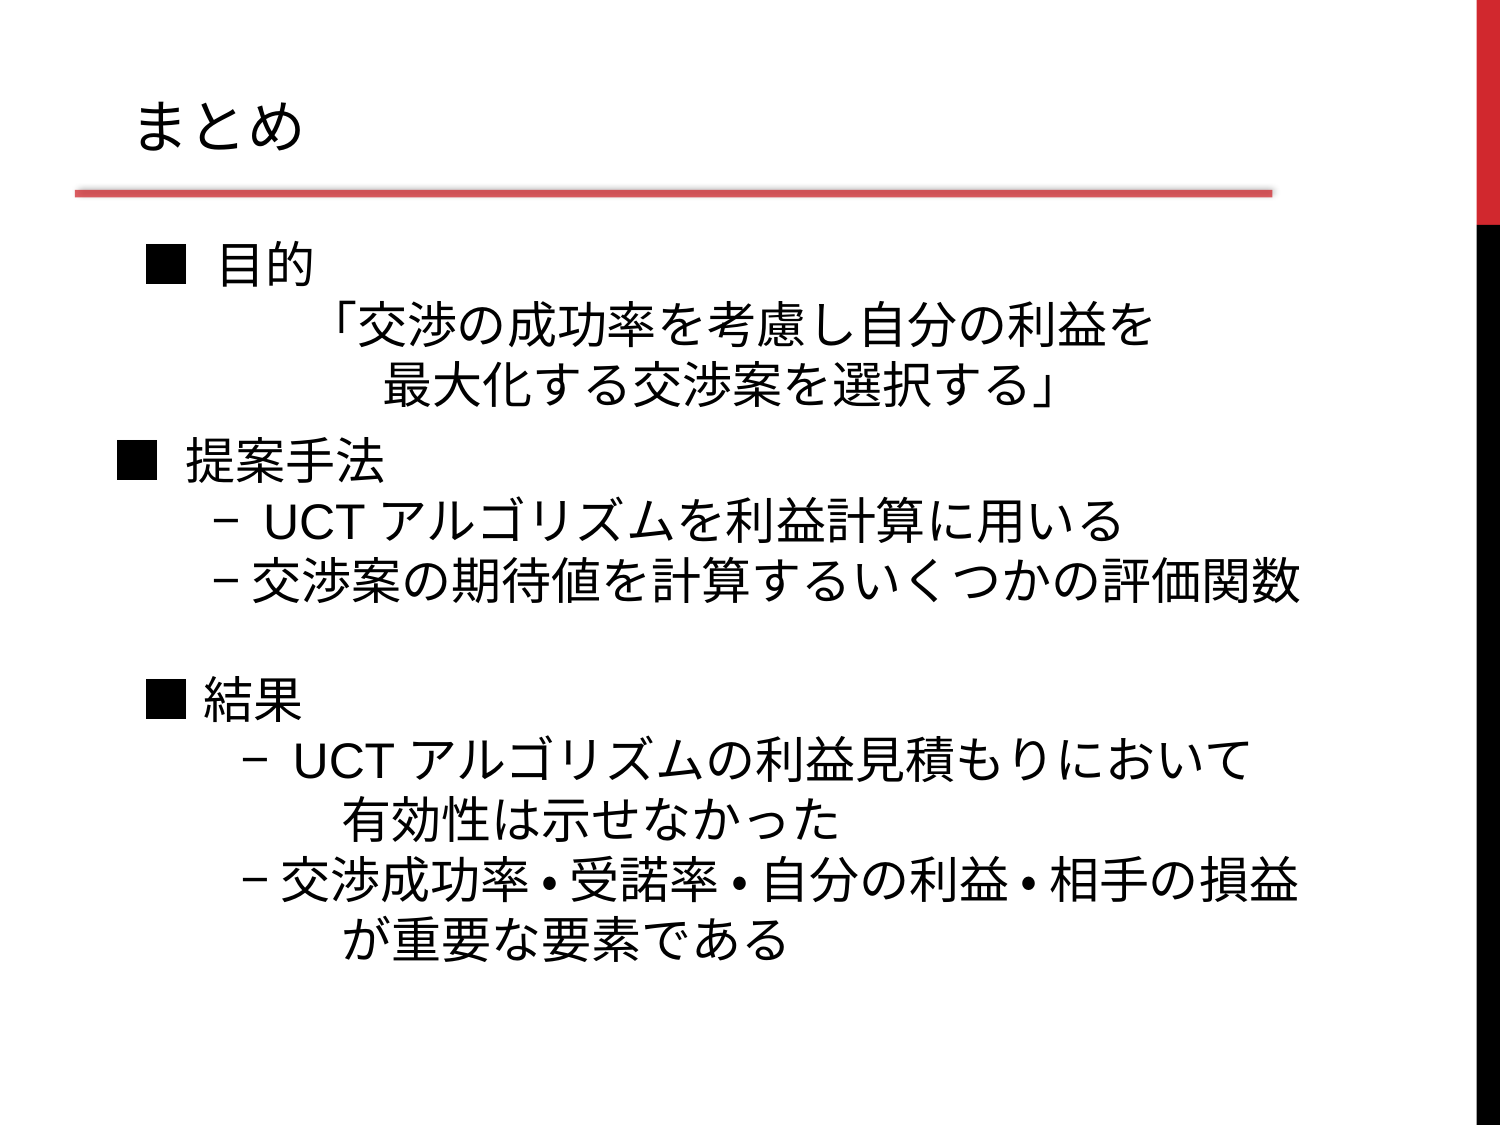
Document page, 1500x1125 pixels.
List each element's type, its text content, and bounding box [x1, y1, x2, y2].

text_box ■結果 − UCTアルゴリズムの利益見積もりにおいて 有効性は示せなかった − 交渉成功率 • 受諾率 • 自分の利益 • 相手の損益 が重要な要素である [126, 660, 1314, 1036]
text_box ■ 提案手法 − UCTアルゴリズムを利益計算に用いる − 交渉案の期待値を計算するいくつかの評価関数 [97, 422, 1316, 617]
text_box まとめ [115, 82, 321, 168]
text_box [74, 189, 1273, 198]
text_box ■ 目的 「交渉の成功率を考慮し自分の利益を 最大化する交渉案を選択する」 [127, 226, 1337, 421]
